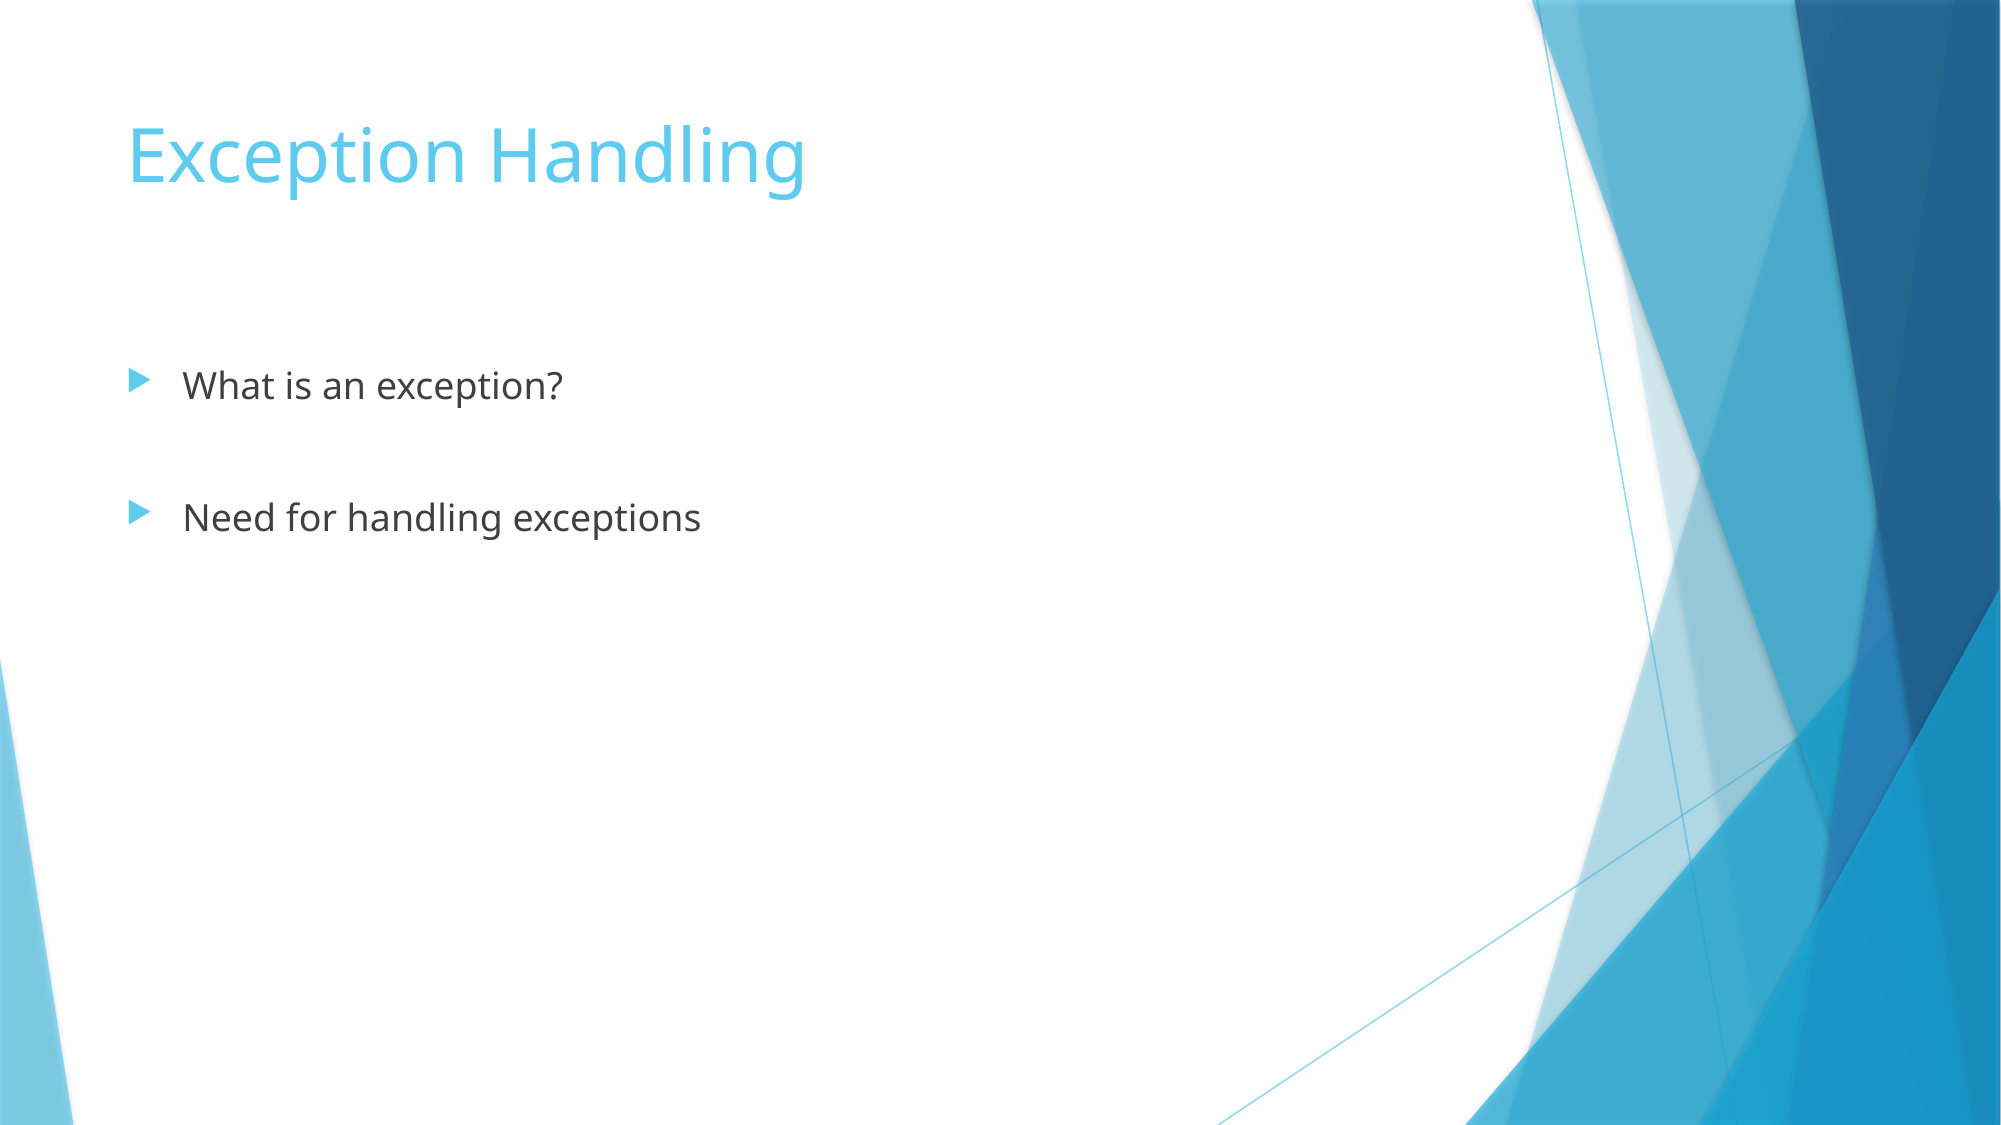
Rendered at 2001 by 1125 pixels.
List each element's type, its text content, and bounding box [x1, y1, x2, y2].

title Exception Handling [111, 99, 1522, 317]
list What is an exception? Need for handling exceptions [111, 354, 1522, 992]
